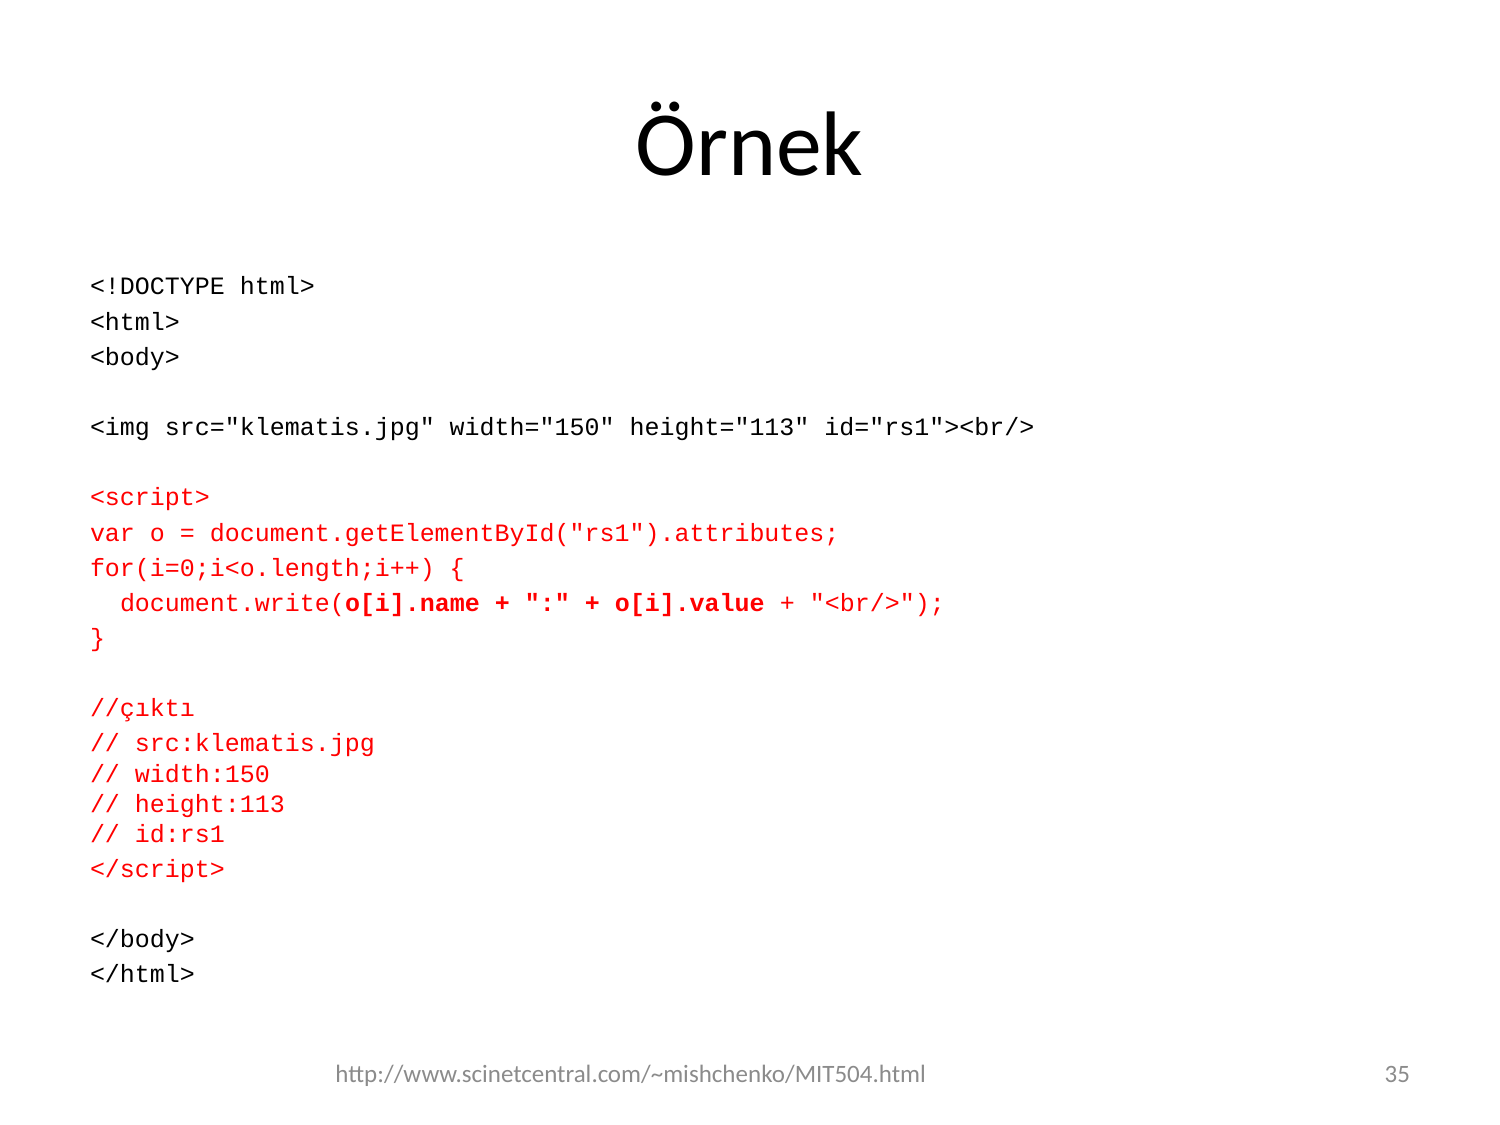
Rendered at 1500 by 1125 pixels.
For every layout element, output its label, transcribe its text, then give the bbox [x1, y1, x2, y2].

title Örnek [75, 45, 1425, 233]
slide_number 35 [1074, 1042, 1425, 1103]
footer http://www.scinetcentral.com/~mishchenko/MIT504.html [275, 1042, 988, 1103]
list <!DOCTYPE html> <html> <body> <img src="klematis.jpg" width="150" height="113" id="rs1"><br/> <script> var o = document.getElementById("rs1").attributes; for(i=0;i<o.length;i++) { document.write(o[i].name + ":" + o[i].value + "<br/>"); } //çıktı // src:klematis.jpg // width:150 // height:113 // id:rs1 </script> </body> </html> [75, 262, 1475, 1005]
